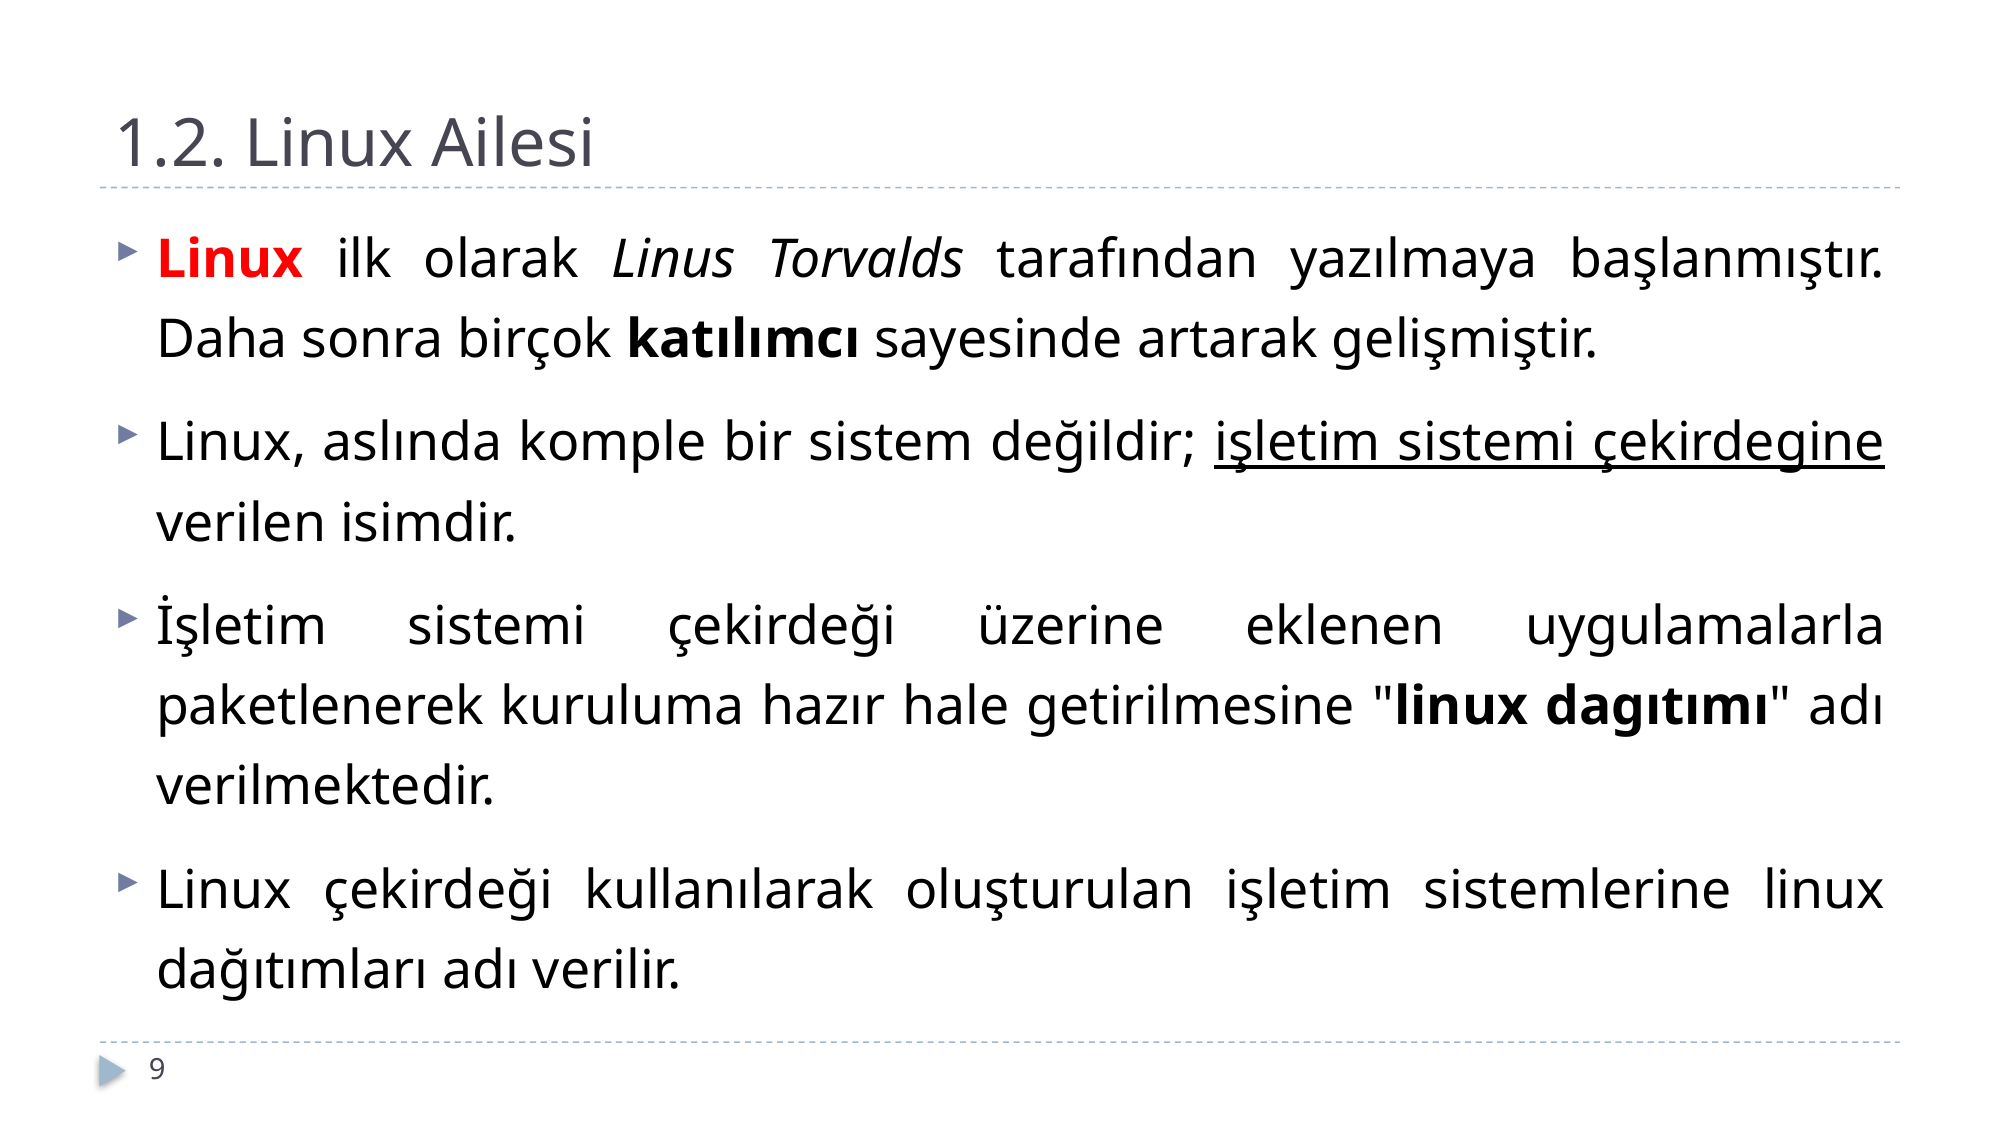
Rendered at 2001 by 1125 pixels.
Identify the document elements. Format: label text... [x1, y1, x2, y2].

list Linux ilk olarak Linus Torvalds tarafından yazılmaya başlanmıştır. Daha sonra birçok katılımcı sayesinde artarak gelişmiştir. Linux, aslında komple bir sistem değildir; işle­tim sistemi çekirdegine verilen isimdir. İşletim sistemi çekirdeği üzerine eklenen uy­gulamalarla paketlenerek kuruluma hazır hale getirilmesine "linux dagıtımı" adı veril­mektedir. Linux çekirdeği kullanılarak oluşturulan işletim sistemlerine linux dağıtımları adı veri­lir. [99, 200, 1900, 1010]
title 1.2. Linux Ailesi [99, 24, 1900, 188]
slide_number 9 [133, 1042, 568, 1103]
